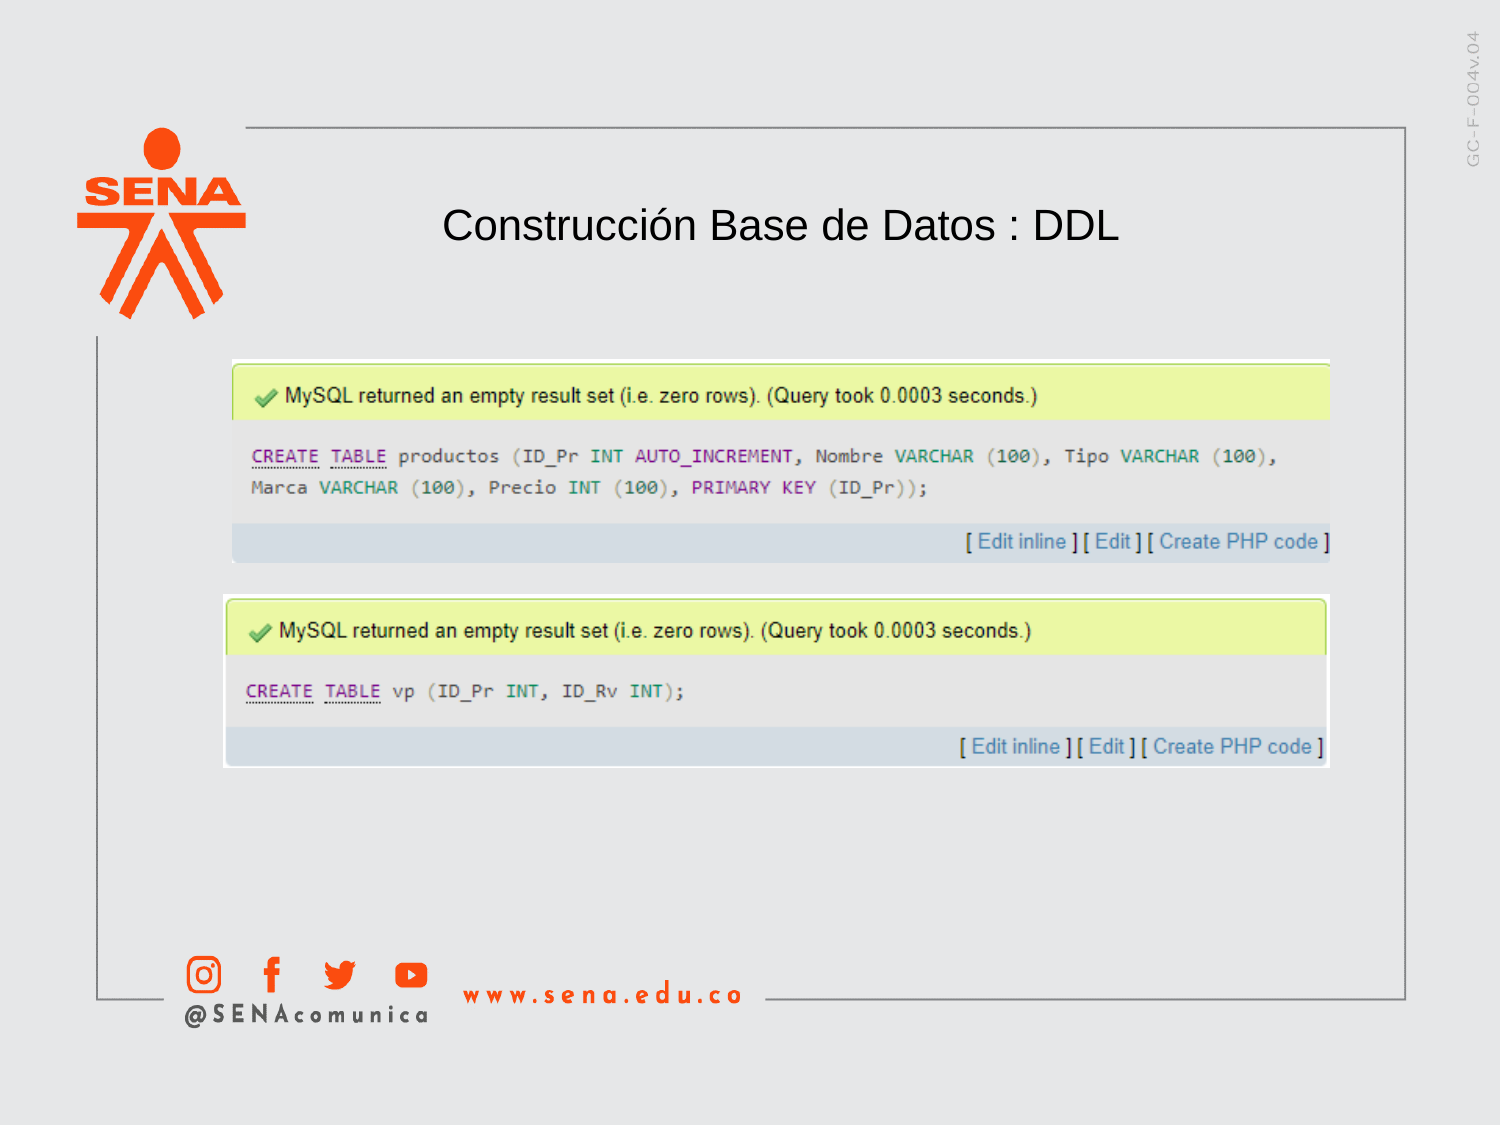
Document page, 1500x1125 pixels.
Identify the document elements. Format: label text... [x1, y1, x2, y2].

picture [0, 0, 1500, 1125]
title Construcción Base de Datos : DDL [215, 172, 1347, 281]
